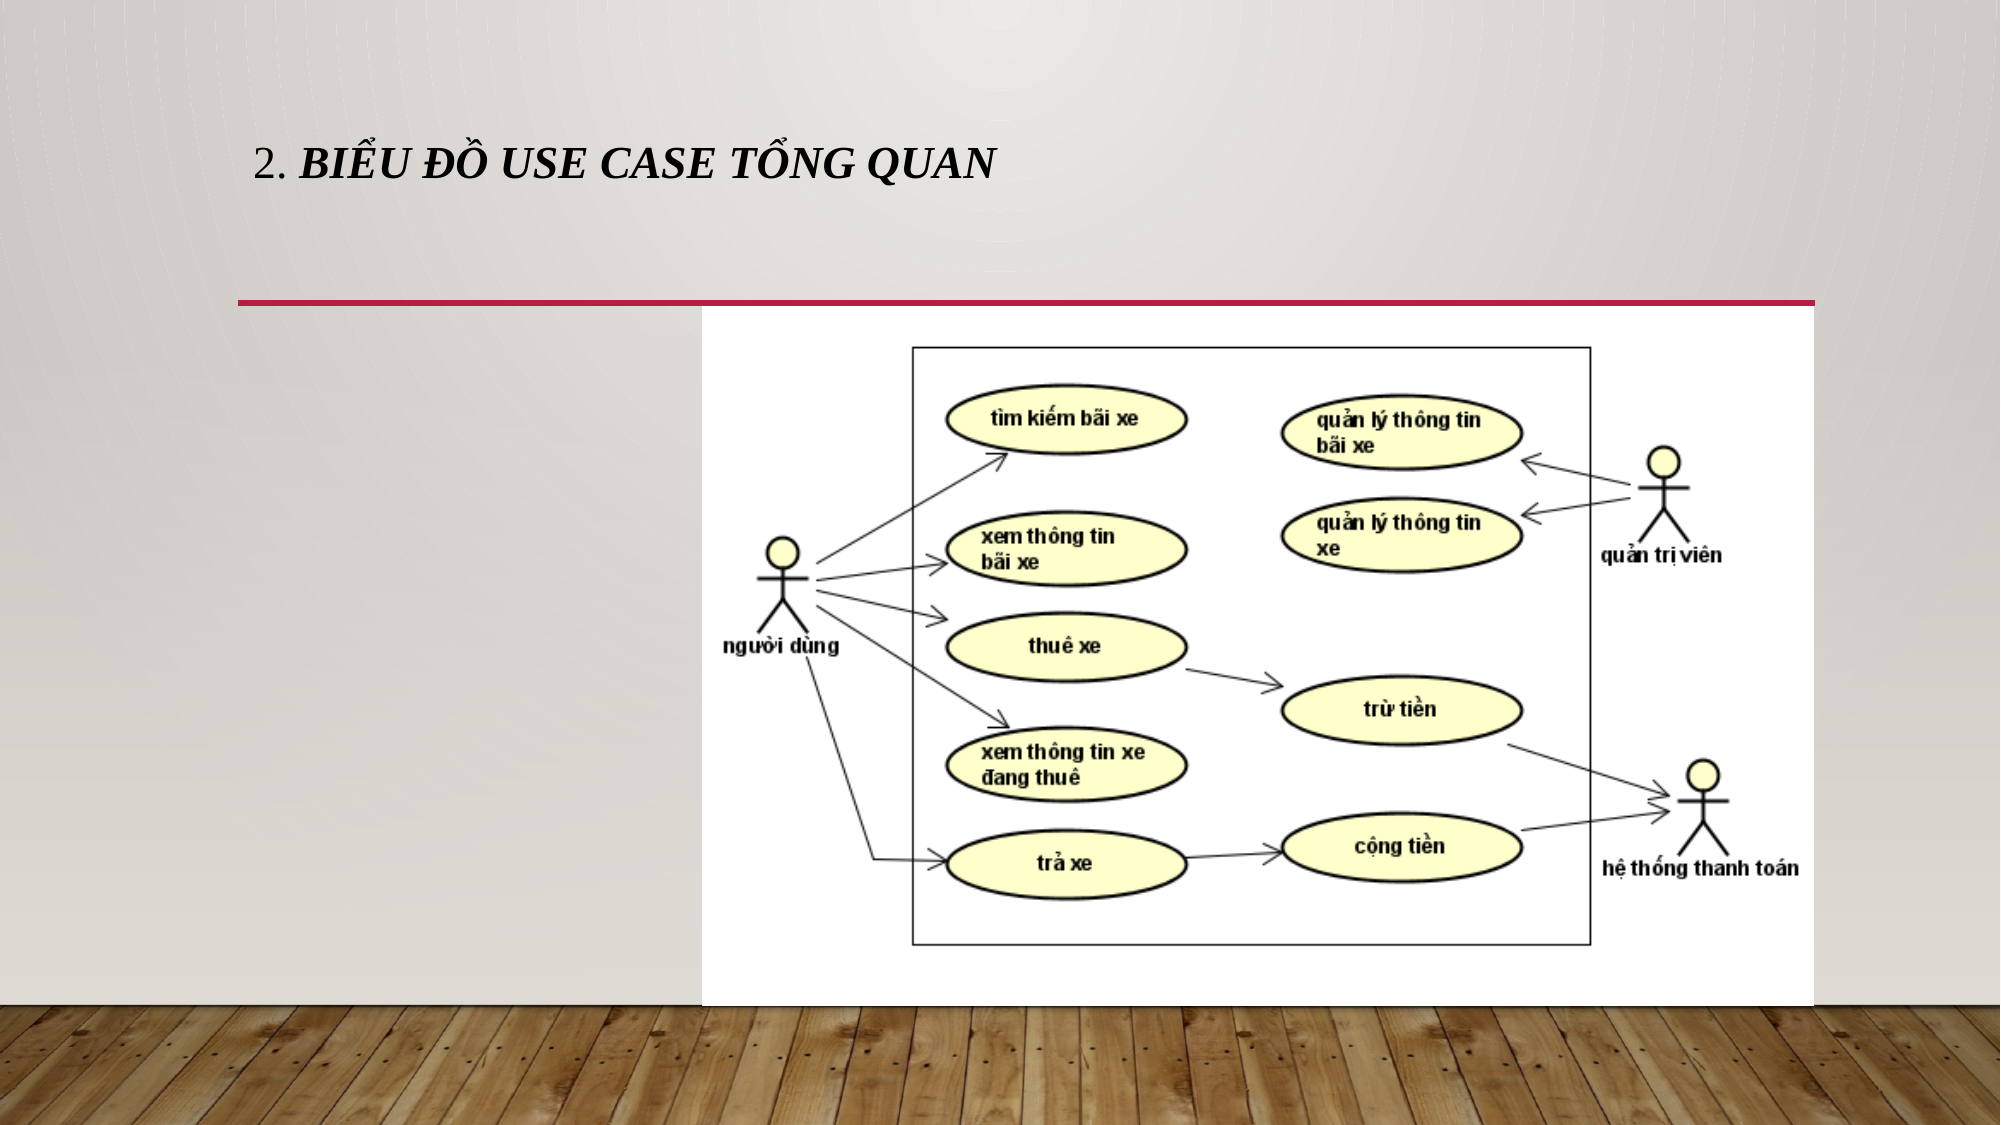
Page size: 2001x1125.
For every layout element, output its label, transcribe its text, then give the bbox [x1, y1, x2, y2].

picture [0, 305, 2000, 1125]
title 2. Biểu đồ use case tổng quan [238, 131, 1814, 305]
